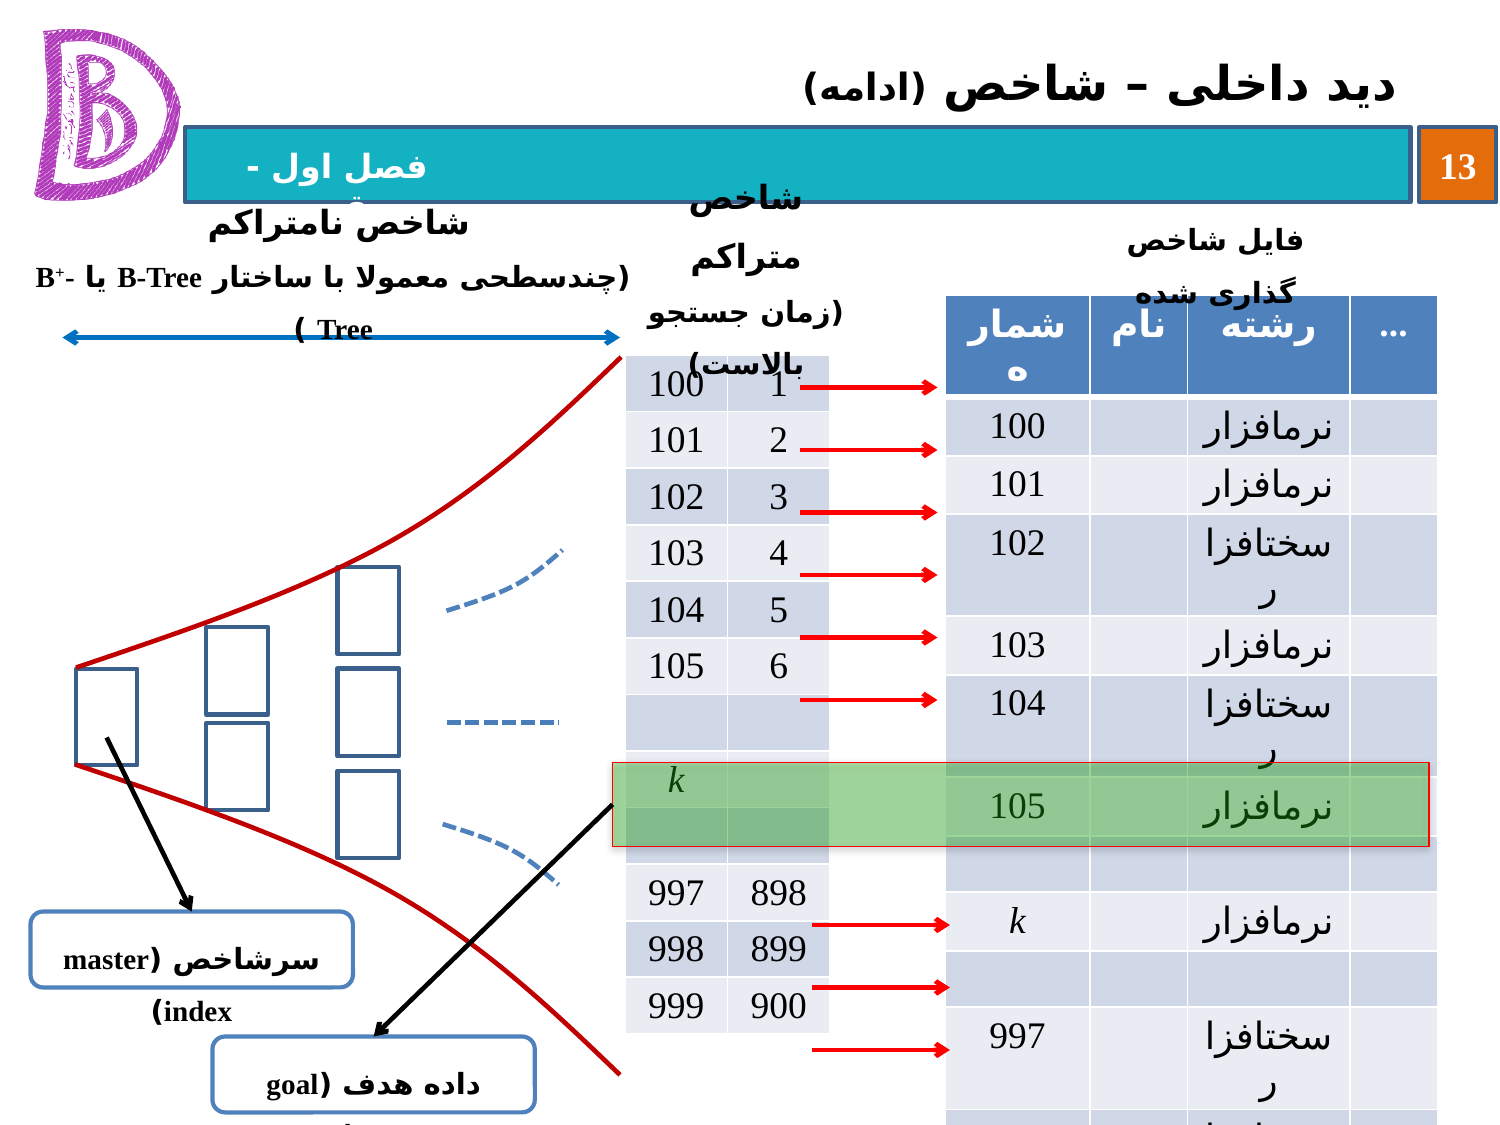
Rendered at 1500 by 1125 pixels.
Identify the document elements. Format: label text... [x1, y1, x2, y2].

picture [12, 21, 202, 212]
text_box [212, 804, 613, 1113]
text_box فایل شاخص گذاری شده [1072, 211, 1359, 303]
title دید داخلی – شاخص (ادامه) [237, 37, 1413, 125]
text_box شاخص نامتراکم (چندسطحی معمولا با ساختار B-Tree یا B+-Tree ) [0, 217, 669, 309]
text_box شاخص متراکم (زمان جستجو بالاست) [615, 222, 882, 314]
text_box [626, 762, 1430, 847]
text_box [30, 737, 354, 988]
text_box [74, 356, 622, 1076]
